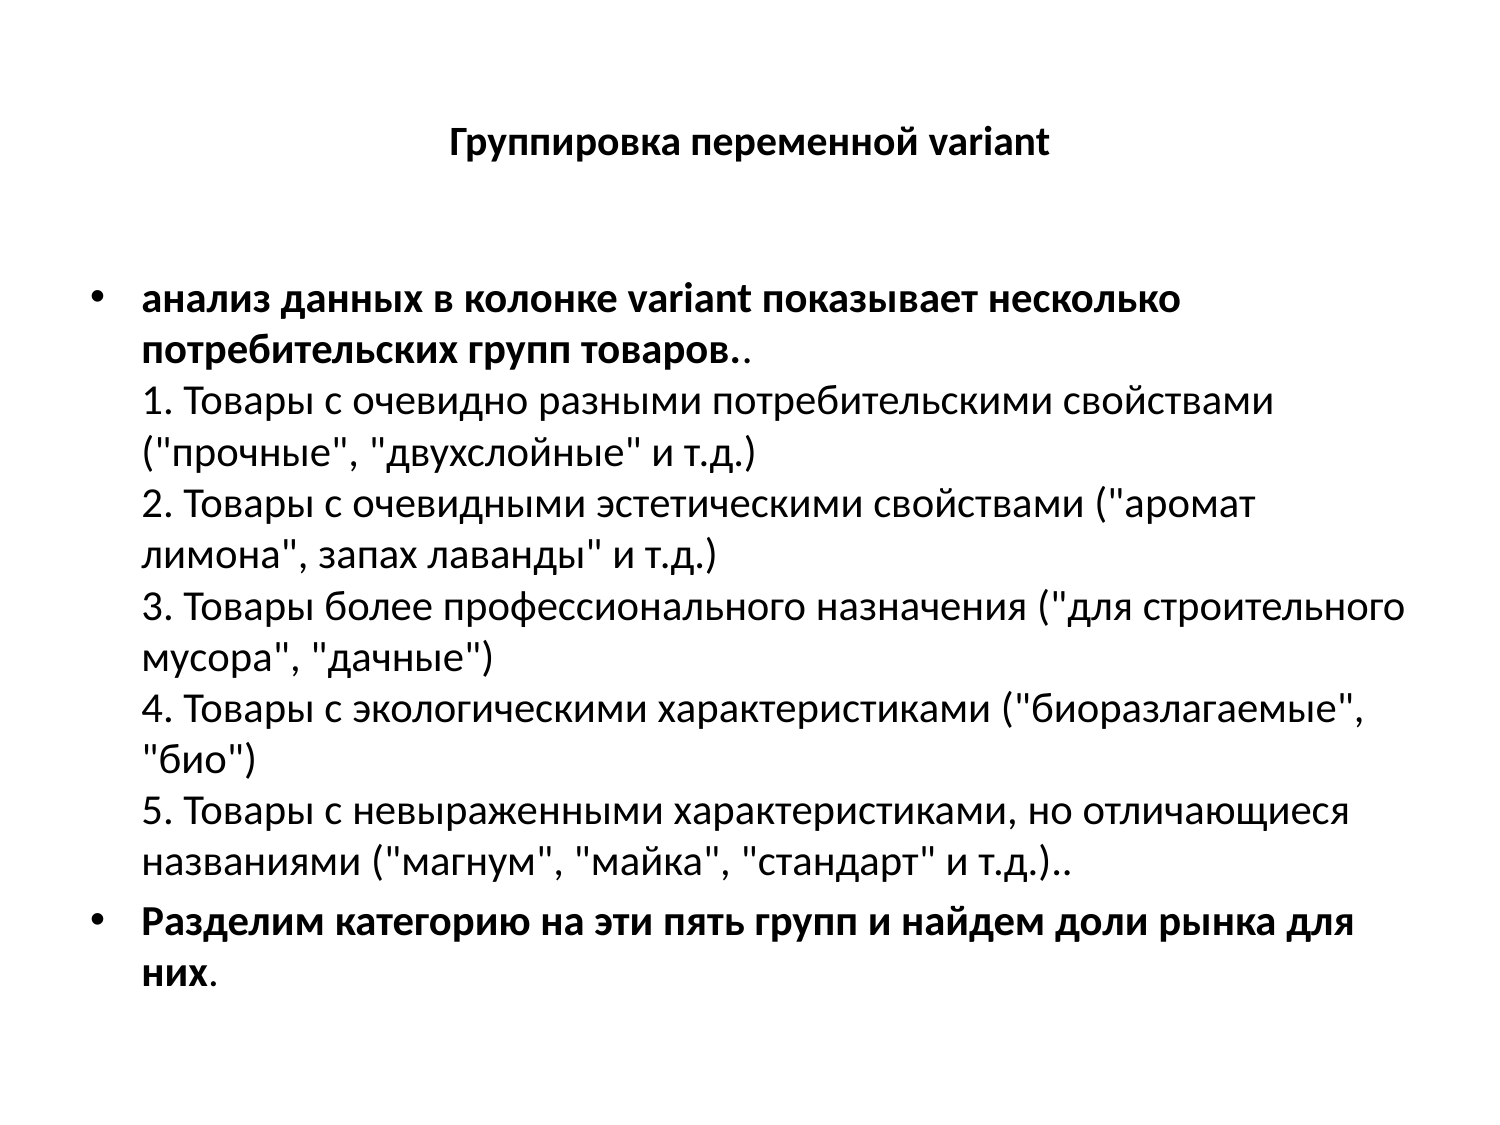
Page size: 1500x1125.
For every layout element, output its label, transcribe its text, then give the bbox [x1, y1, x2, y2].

list анализ данных в колонке variant показывает несколько потребительских групп товаров.. 1. Товары с очевидно разными потребительскими свойствами ("прочные", "двухслойные" и т.д.) 2. Товары с очевидными эстетическими свойствами ("аромат лимона", запах лаванды" и т.д.) 3. Товары более профессионального назначения ("для строительного мусора", "дачные") 4. Товары с экологическими характеристиками ("биоразлагаемые", "био") 5. Товары с невыраженными характеристиками, но отличающиеся названиями ("магнум", "майка", "стандарт" и т.д.).. Разделим категорию на эти пять групп и найдем доли рынка для них. [75, 262, 1425, 1005]
title Группировка переменной variant [75, 45, 1425, 233]
